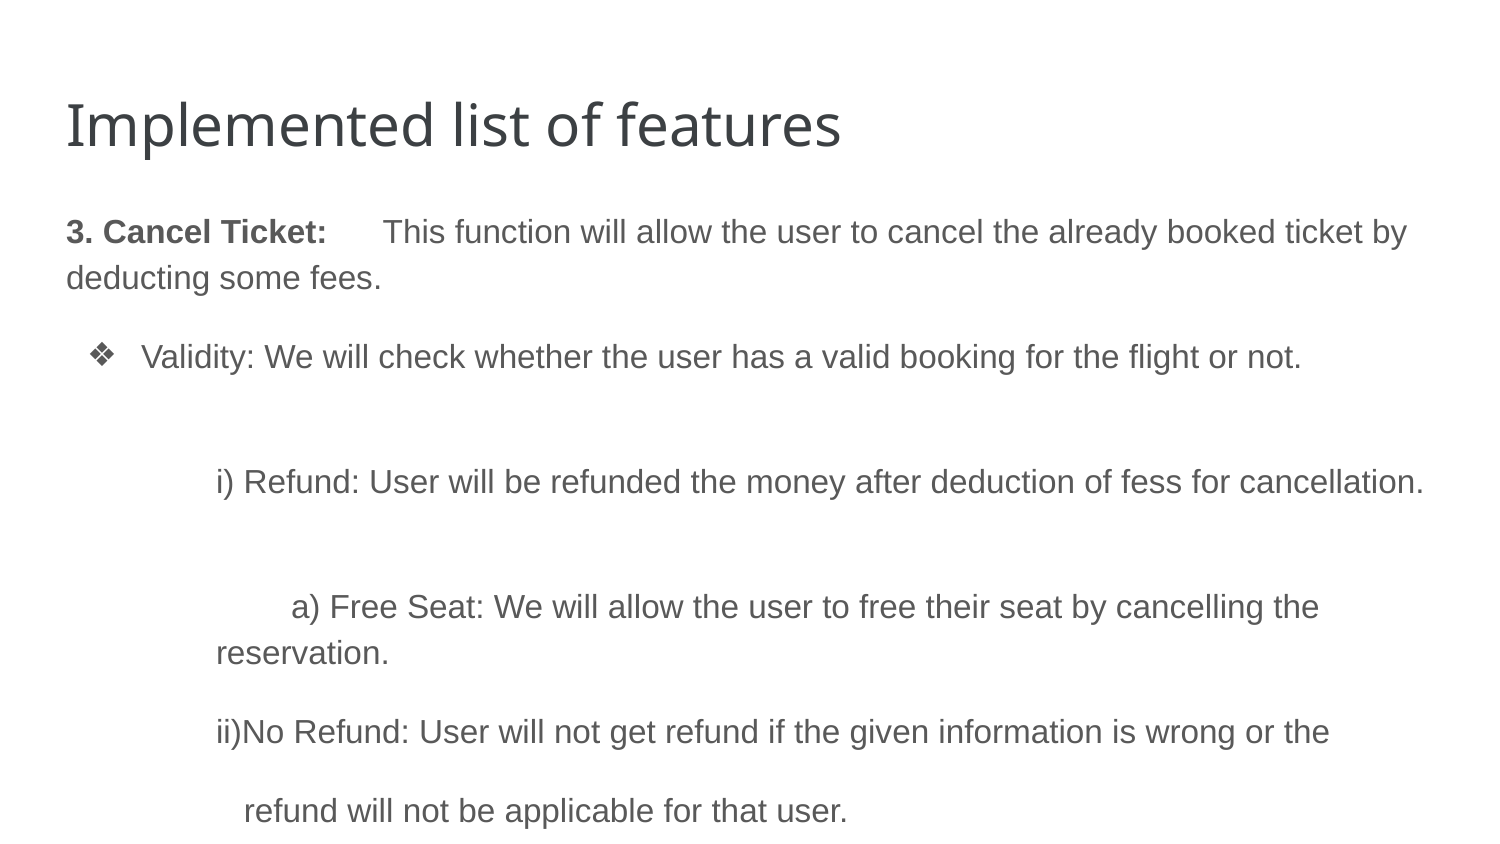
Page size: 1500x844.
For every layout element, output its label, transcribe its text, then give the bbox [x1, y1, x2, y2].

list 3. Cancel Ticket: This function will allow the user to cancel the already booked ticket by deducting some fees. Validity: We will check whether the user has a valid booking for the flight or not. i) Refund: User will be refunded the money after deduction of fess for cancellation. a) Free Seat: We will allow the user to free their seat by cancelling the reservation. ii)No Refund: User will not get refund if the given information is wrong or the refund will not be applicable for that user. [51, 189, 1449, 750]
title Implemented list of features [51, 72, 1449, 167]
